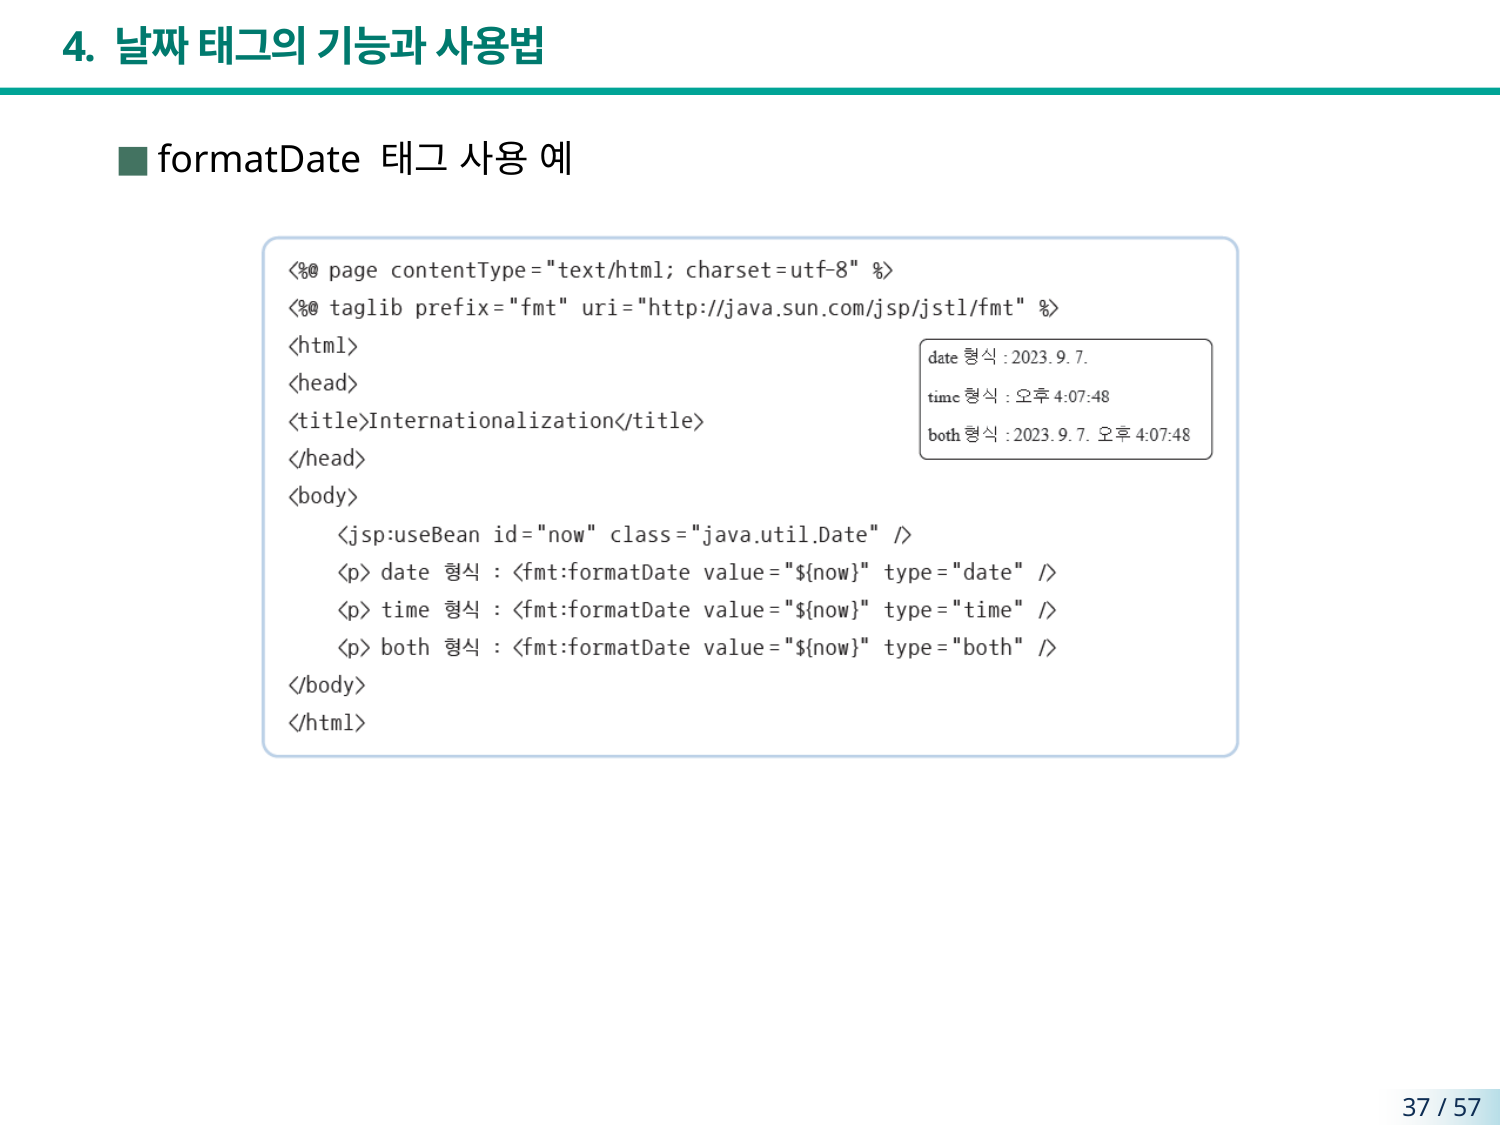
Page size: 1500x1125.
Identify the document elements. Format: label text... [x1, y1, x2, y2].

list formatDate 태그 사용 예 [100, 127, 1459, 1050]
title 4. 날짜 태그의 기능과 사용법 [47, 5, 1325, 84]
picture [257, 233, 1243, 763]
